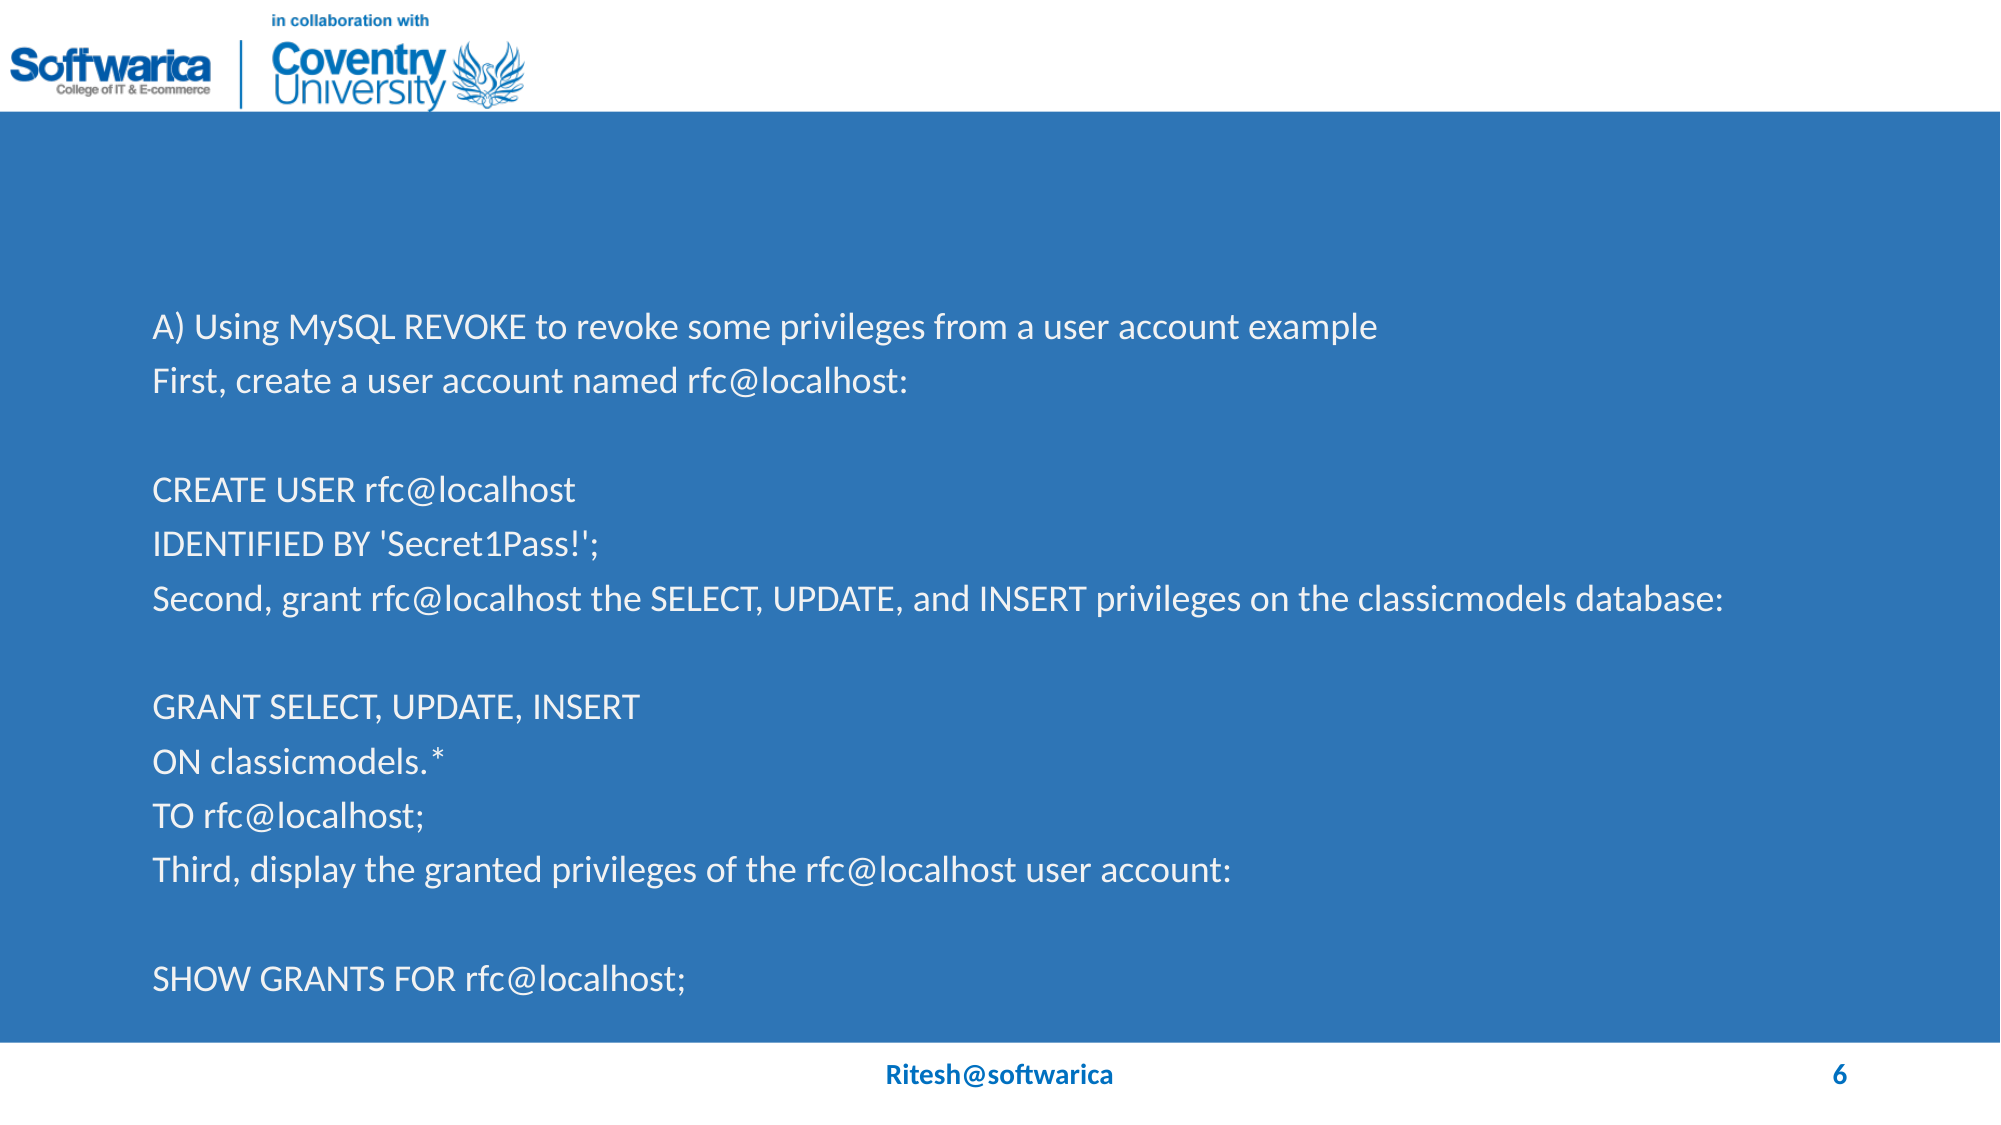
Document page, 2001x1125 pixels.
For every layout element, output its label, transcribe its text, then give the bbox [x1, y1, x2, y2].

list A) Using MySQL REVOKE to revoke some privileges from a user account example First, create a user account named rfc@localhost: CREATE USER rfc@localhost IDENTIFIED BY 'Secret1Pass!'; Second, grant rfc@localhost the SELECT, UPDATE, and INSERT privileges on the classicmodels database: GRANT SELECT, UPDATE, INSERT ON classicmodels.* TO rfc@localhost; Third, display the granted privileges of the rfc@localhost user account: SHOW GRANTS FOR rfc@localhost; [137, 299, 1863, 1014]
picture [10, 14, 525, 112]
slide_number 6 [1412, 1042, 1863, 1103]
footer Ritesh@softwarica [662, 1042, 1338, 1103]
